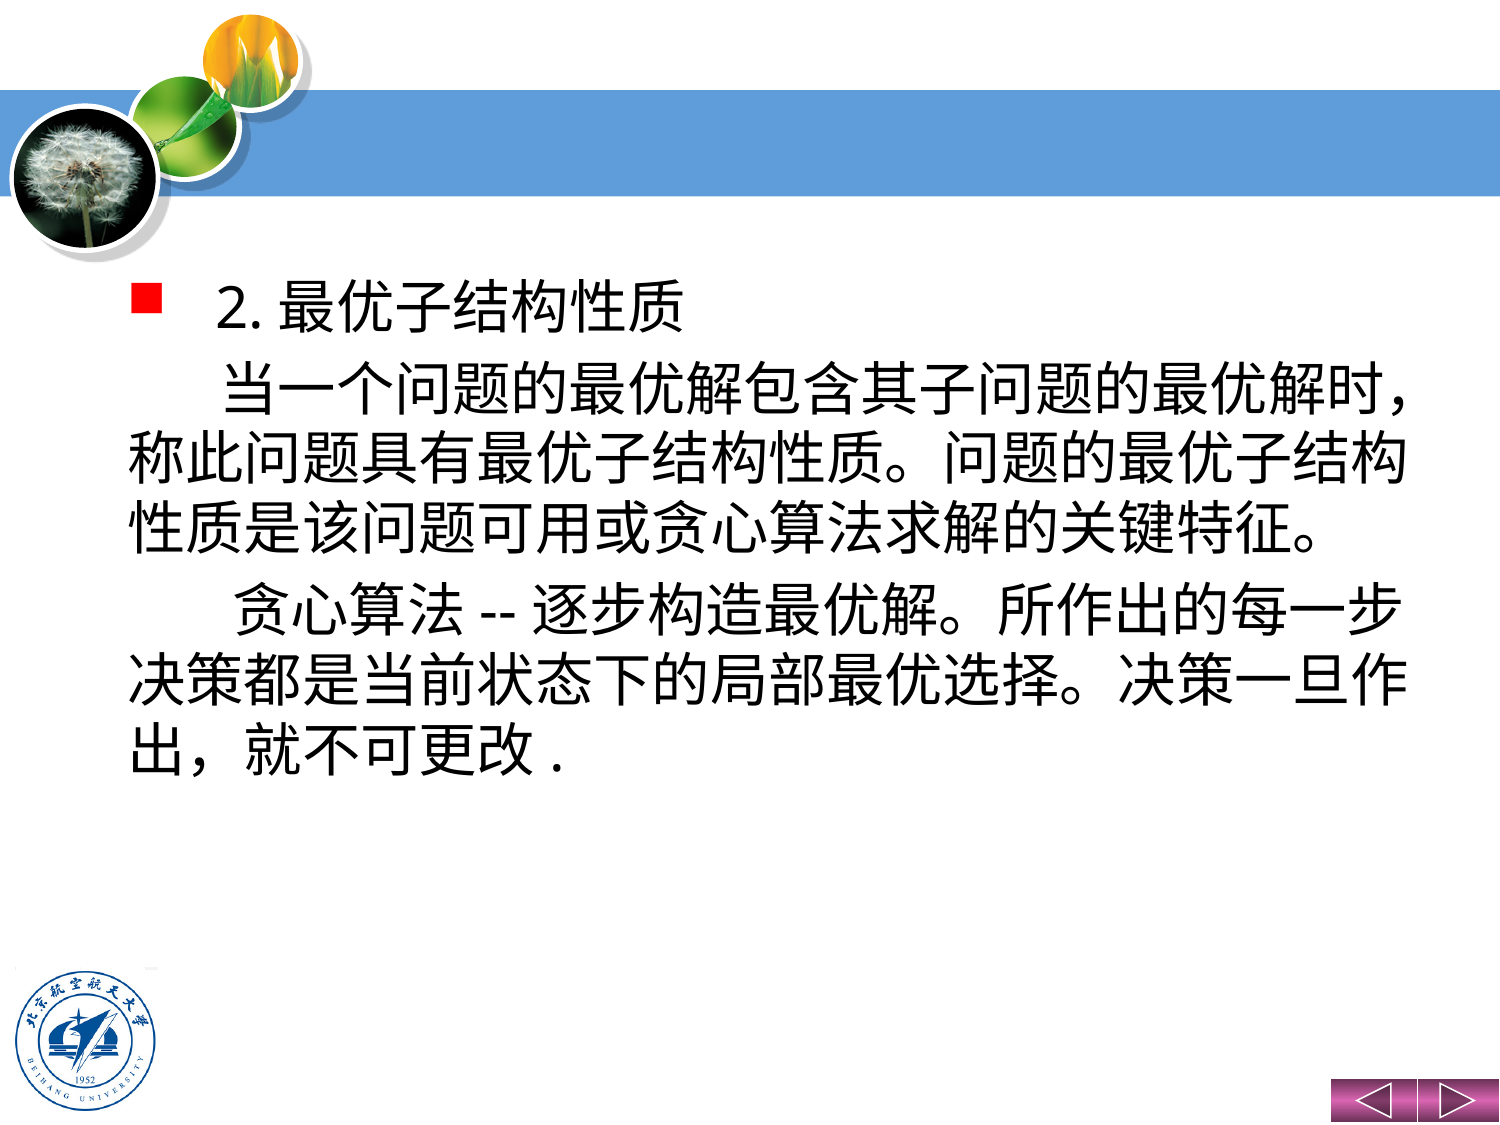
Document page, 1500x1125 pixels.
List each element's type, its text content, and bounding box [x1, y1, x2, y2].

list 2.最优子结构性质 当一个问题的最优解包含其子问题的最优解时，称此问题具有最优子结构性质。问题的最优子结构性质是该问题可用或贪心算法求解的关键特征。 贪心算法--逐步构造最优解。所作出的每一步决策都是当前状态下的局部最优选择。决策一旦作出，就不可更改. [112, 262, 1463, 1005]
picture [12, 967, 158, 1113]
picture [132, 14, 299, 177]
picture [13, 108, 156, 248]
